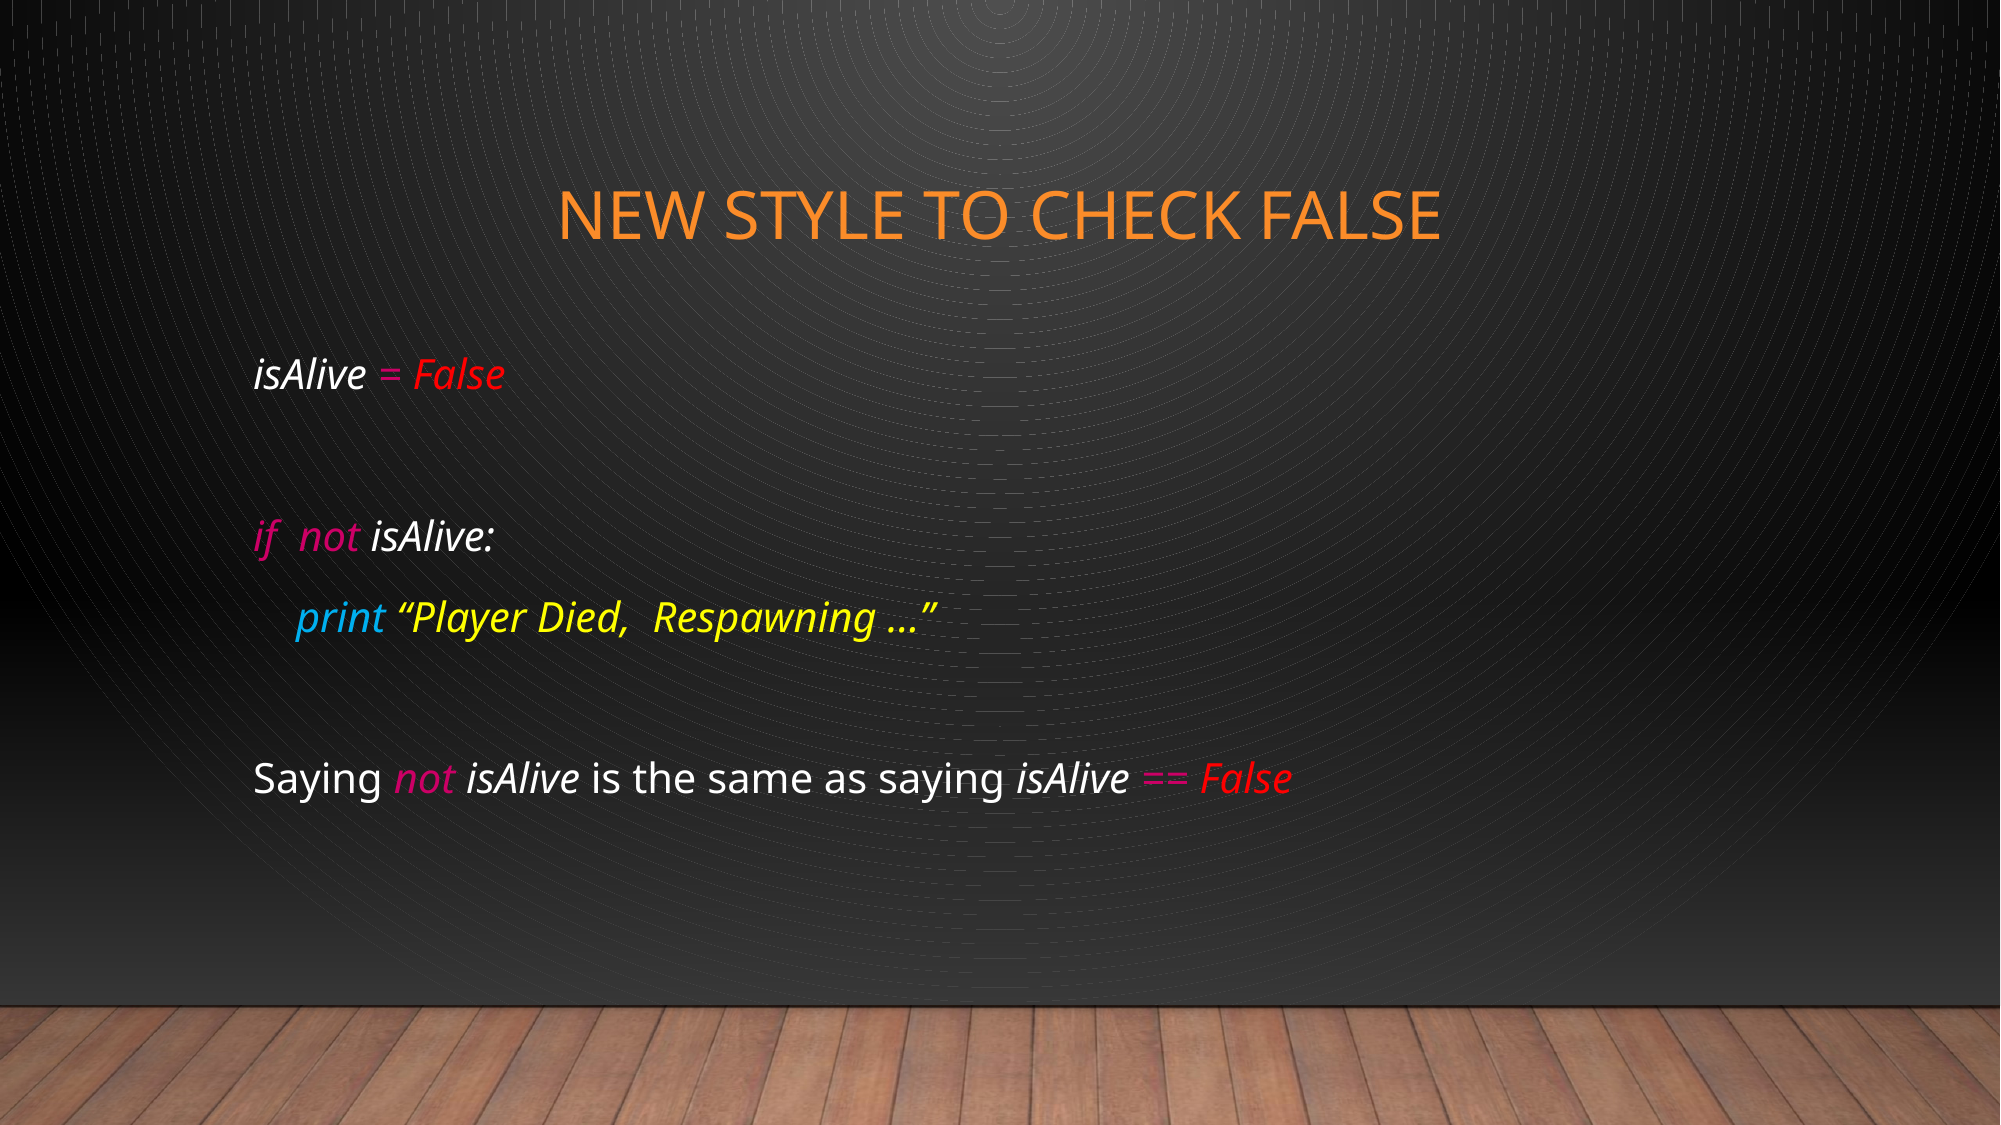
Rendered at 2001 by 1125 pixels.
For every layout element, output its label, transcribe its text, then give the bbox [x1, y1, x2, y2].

title New Style to check false [238, 131, 1763, 305]
picture [0, 1005, 2000, 1125]
list isAlive = False if not isAlive: print “Player Died, Respawning …” Saying not isAlive is the same as saying isAlive == False [238, 330, 1763, 897]
